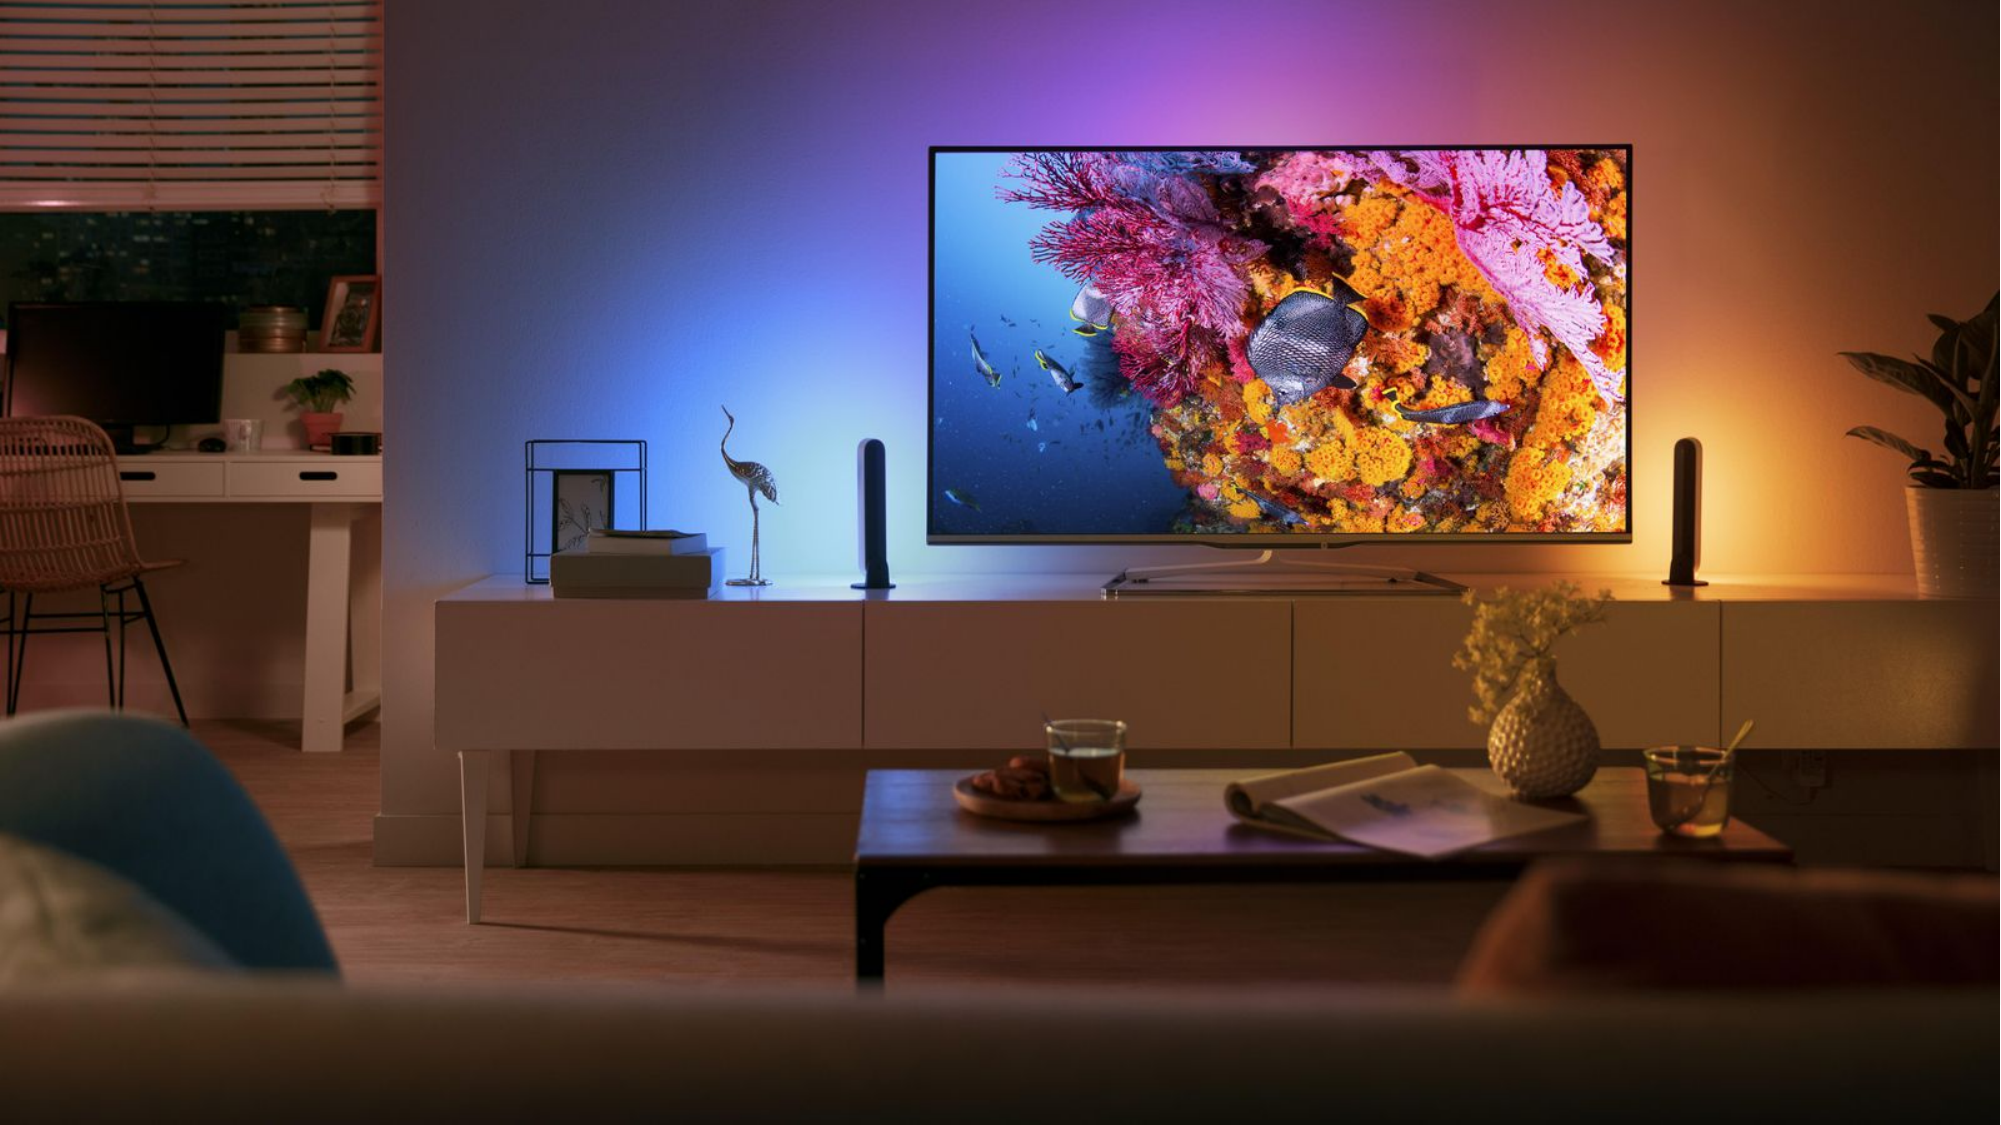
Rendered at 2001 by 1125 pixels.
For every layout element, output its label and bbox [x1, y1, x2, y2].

list [0, 0, 2000, 1125]
